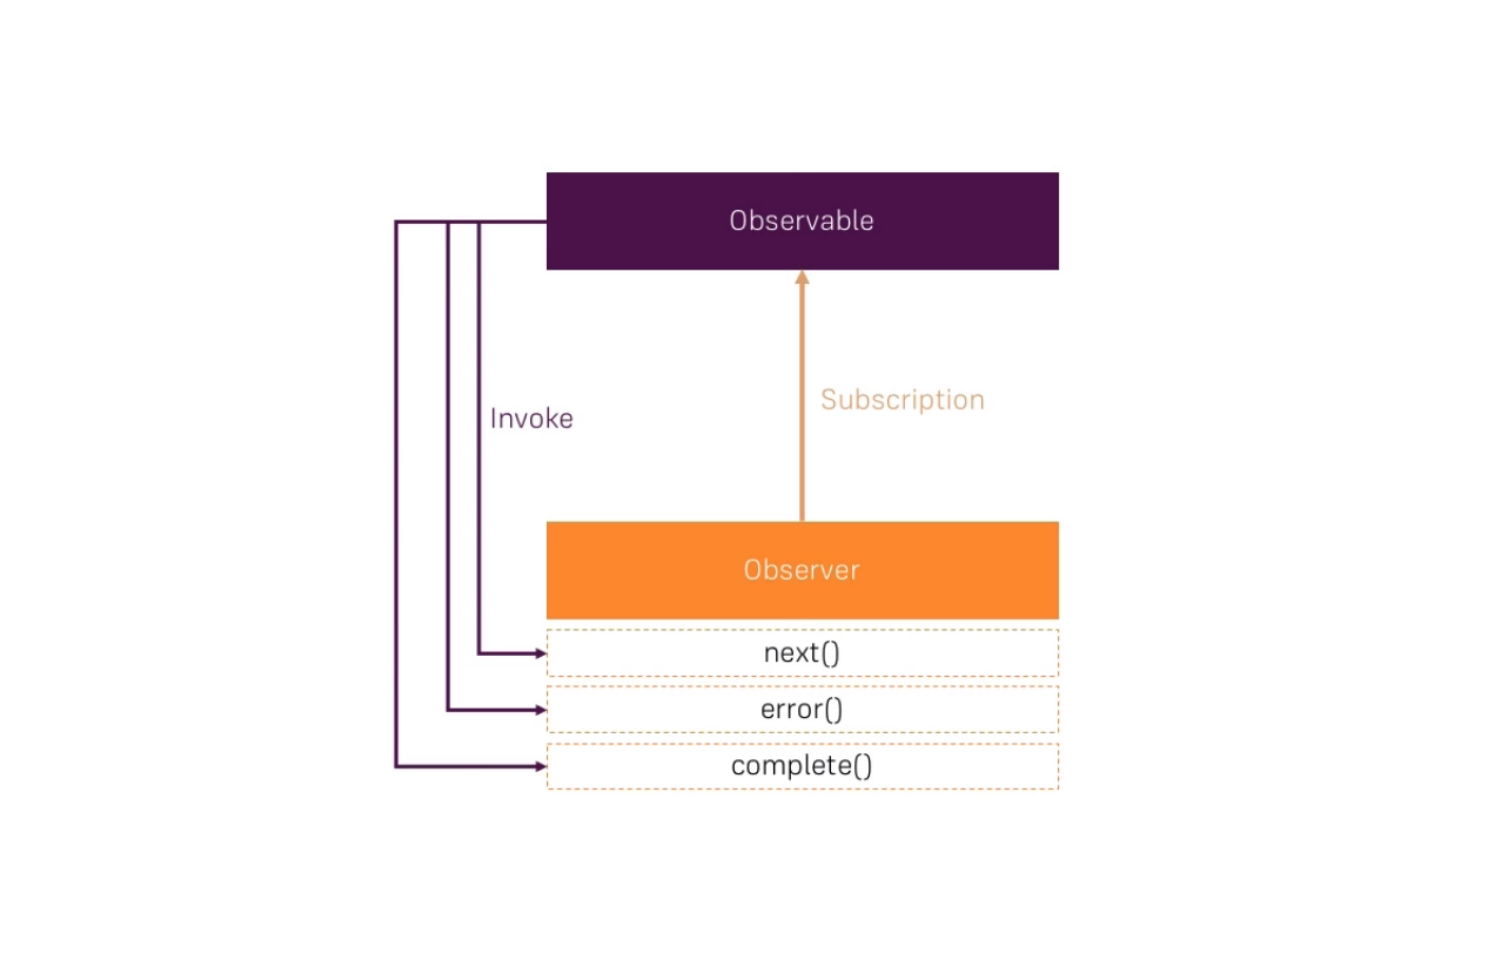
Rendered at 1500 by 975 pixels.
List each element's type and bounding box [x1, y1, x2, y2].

picture [367, 136, 1133, 839]
